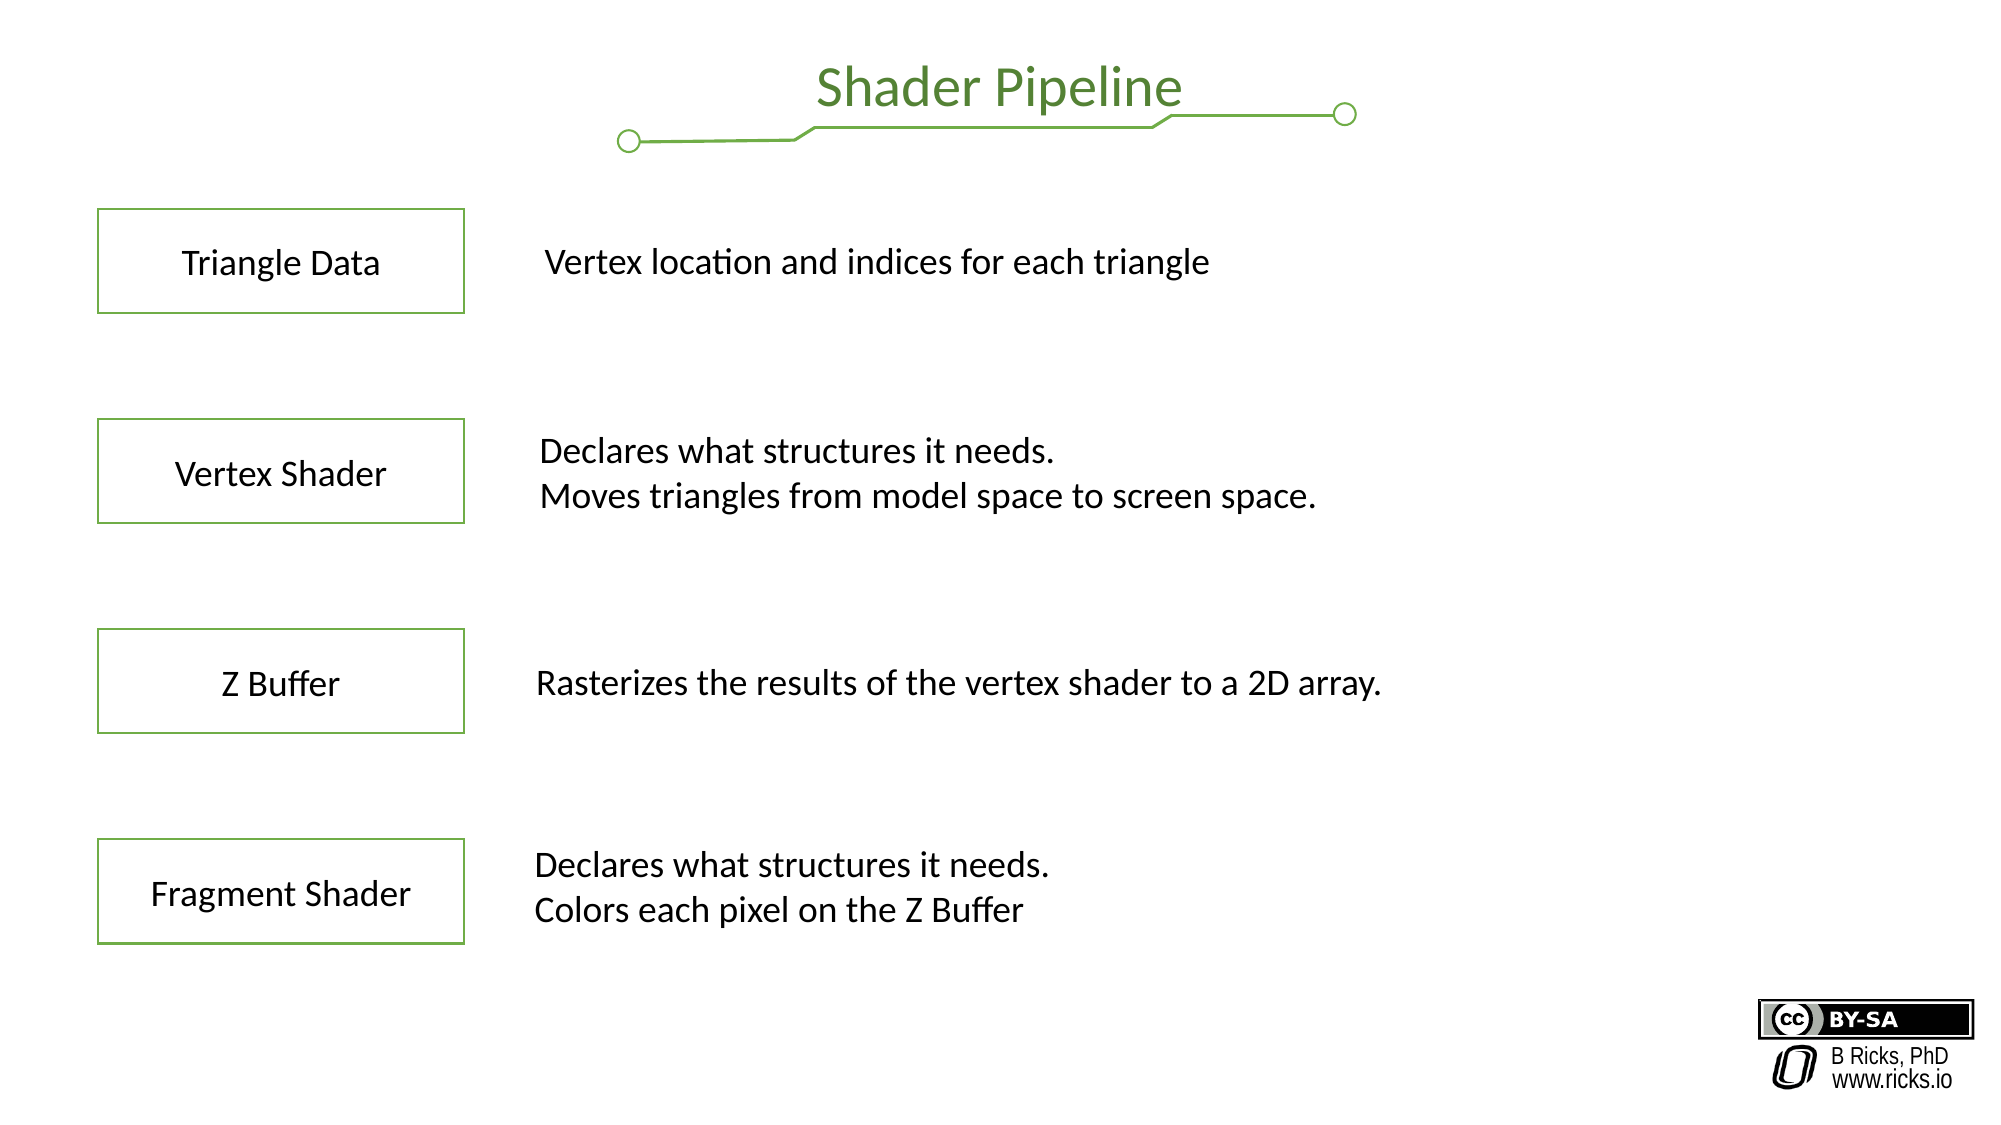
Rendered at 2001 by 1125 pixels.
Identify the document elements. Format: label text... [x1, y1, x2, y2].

text_box Fragment Shader [97, 838, 465, 945]
text_box Declares what structures it needs. Colors each pixel on the Z Buffer [519, 832, 1066, 938]
text_box Declares what structures it needs. Moves triangles from model space to screen space. [524, 418, 1334, 524]
text_box Shader Pipeline [0, 41, 2000, 126]
text_box Rasterizes the results of the vertex shader to a 2D array. [521, 650, 1399, 711]
text_box Vertex location and indices for each triangle [529, 229, 1226, 290]
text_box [617, 103, 1356, 153]
text_box Vertex Shader [97, 418, 465, 524]
text_box Z Buffer [97, 628, 465, 734]
text_box Triangle Data [97, 208, 465, 314]
picture [1757, 999, 1975, 1098]
